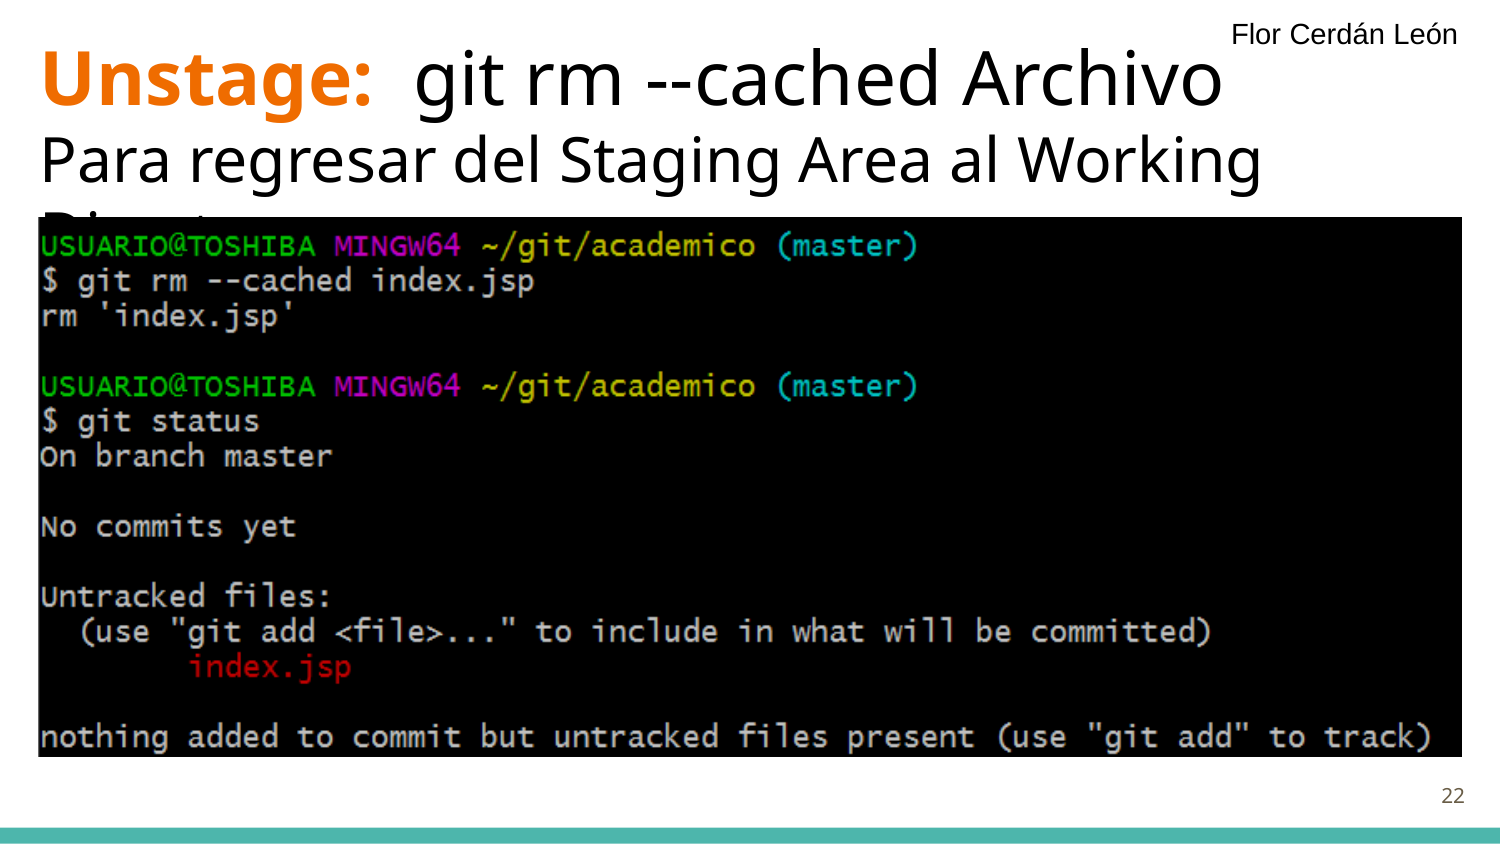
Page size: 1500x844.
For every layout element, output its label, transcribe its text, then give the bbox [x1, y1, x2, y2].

picture [37, 217, 1463, 757]
slide_number ‹#› [1389, 764, 1480, 830]
text_box Flor Cerdán León [1216, 0, 1500, 74]
title Unstage: git rm --cached Archivo Para regresar del Staging Area al Working Directory [24, 15, 1449, 189]
